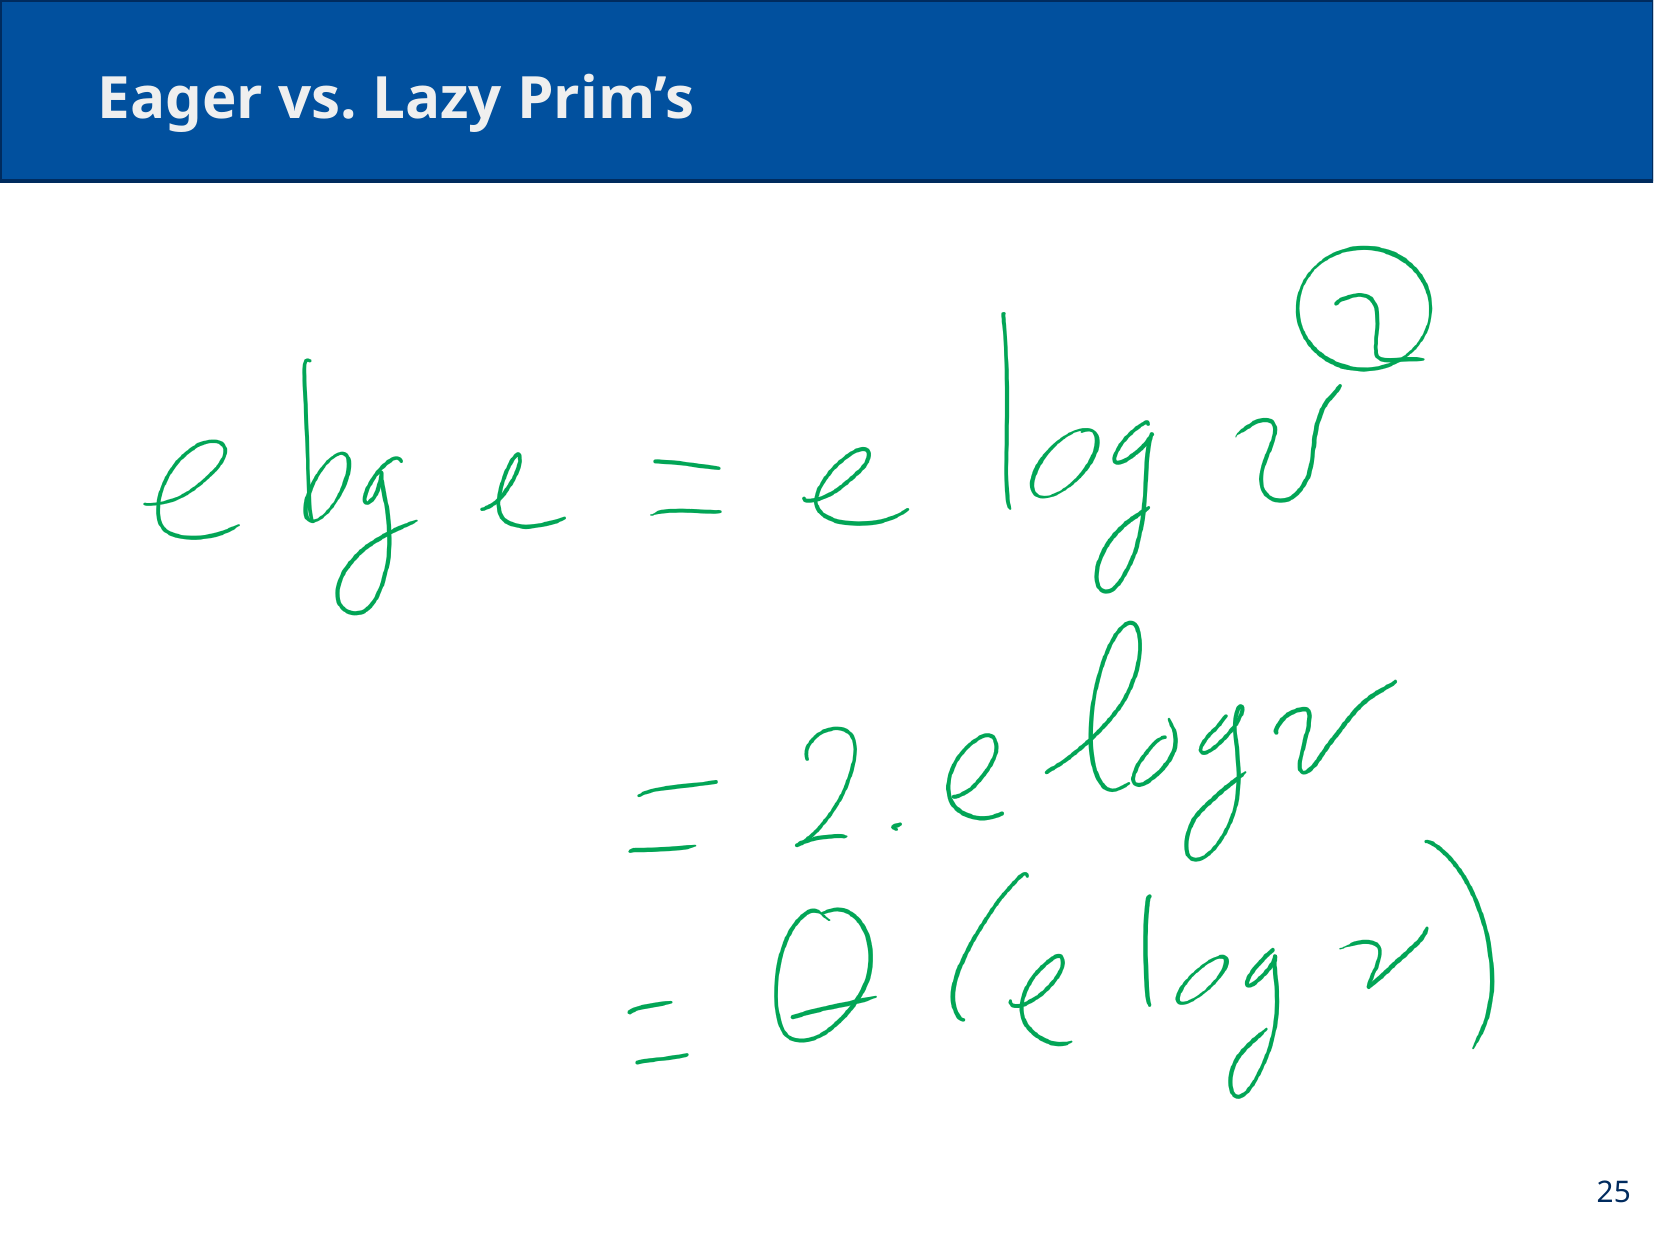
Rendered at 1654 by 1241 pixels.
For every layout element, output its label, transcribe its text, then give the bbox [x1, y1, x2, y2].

slide_number 25 [1546, 1145, 1647, 1241]
picture [132, 230, 1505, 1146]
title Eager vs. Lazy Prim’s [82, 35, 1571, 146]
